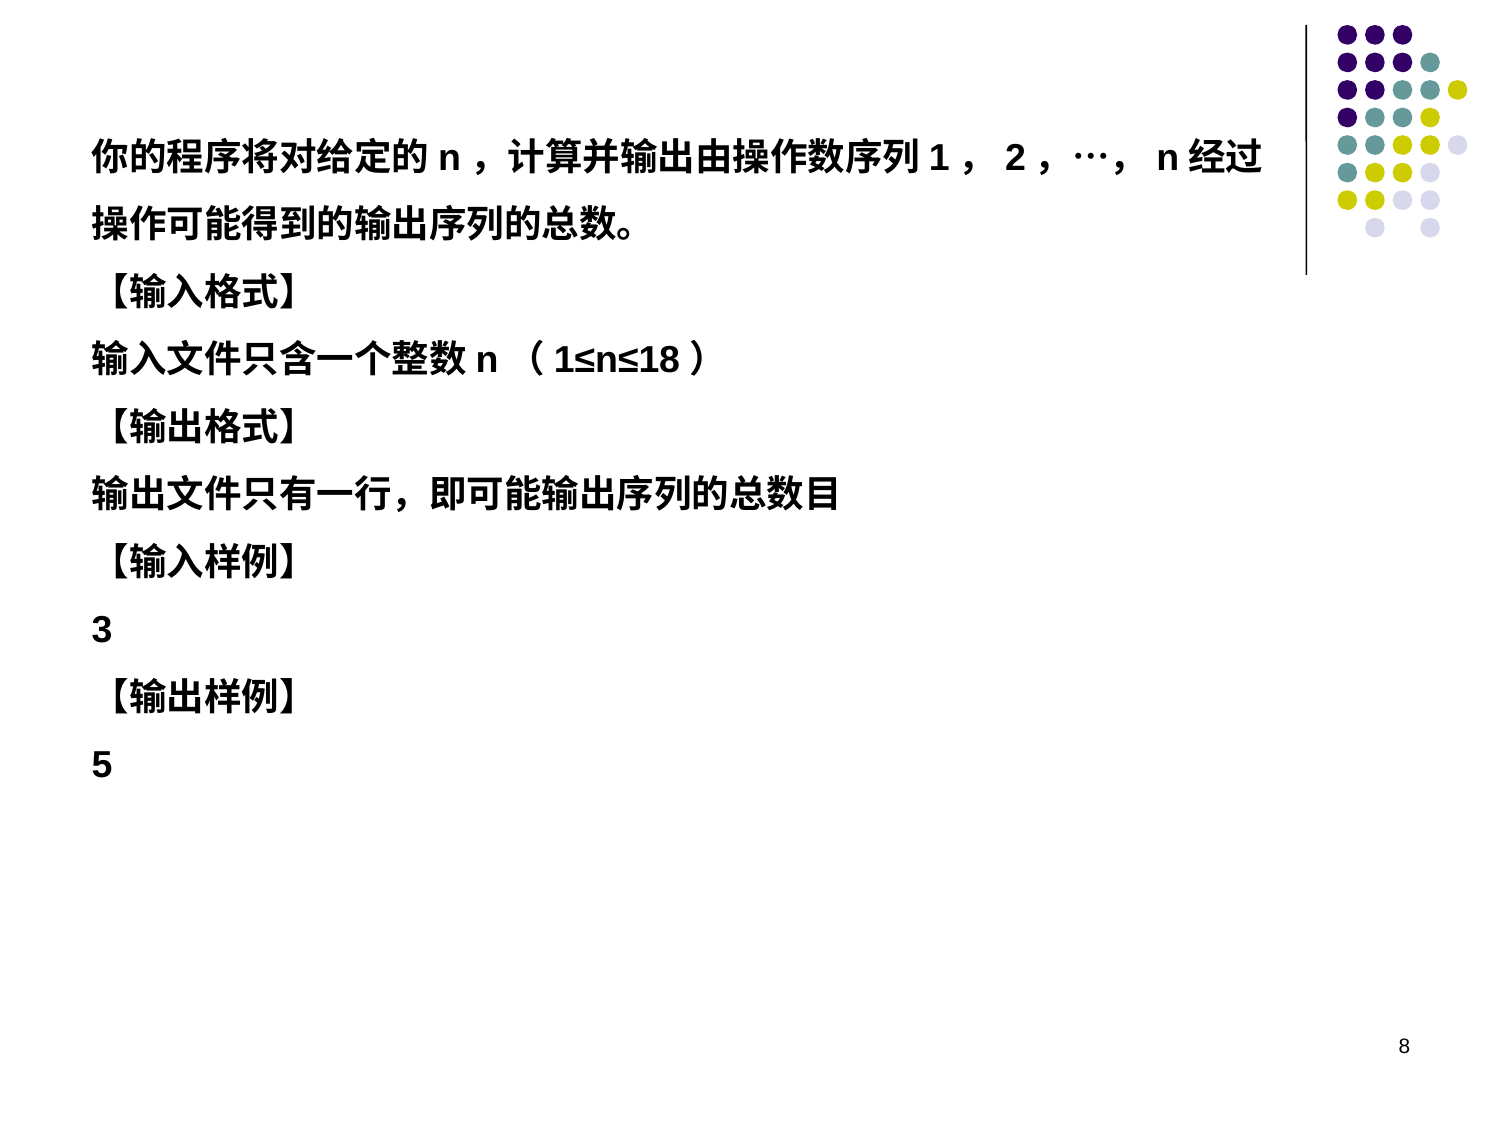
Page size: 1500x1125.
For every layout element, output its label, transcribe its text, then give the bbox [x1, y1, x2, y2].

slide_number 8 [1074, 1025, 1425, 1100]
text_box 你的程序将对给定的n，计算并输出由操作数序列1，2，…，n经过操作可能得到的输出序列的总数。 【输入格式】 输入文件只含一个整数n（1≤n≤18） 【输出格式】 输出文件只有一行，即可能输出序列的总数目 【输入样例】 3 【输出样例】 5 [76, 103, 1282, 793]
